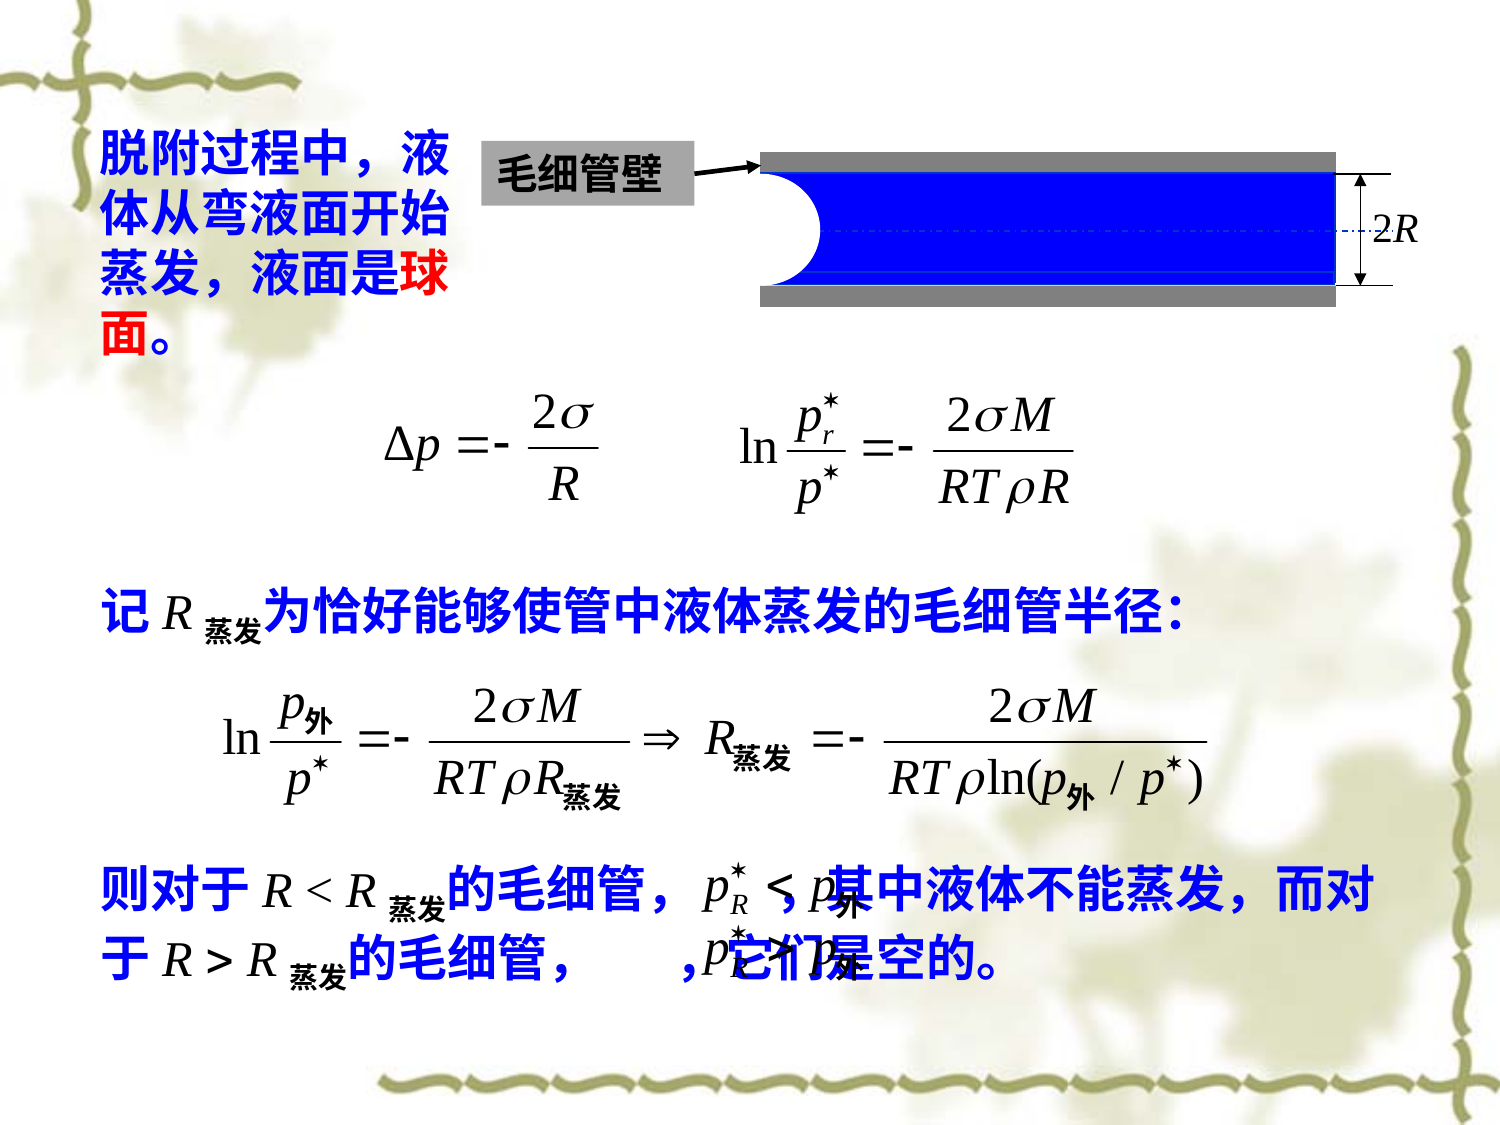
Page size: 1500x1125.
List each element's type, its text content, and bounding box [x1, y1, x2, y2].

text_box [732, 374, 1084, 524]
picture [0, 0, 1500, 1125]
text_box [481, 140, 1451, 307]
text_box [215, 669, 1219, 823]
text_box 记R蒸发为恰好能够使管中液体蒸发的毛细管半径： [85, 572, 1422, 656]
text_box 脱附过程中，液体从弯液面开始蒸发，液面是球面。 [85, 113, 475, 369]
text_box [375, 379, 609, 512]
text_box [85, 846, 1422, 995]
